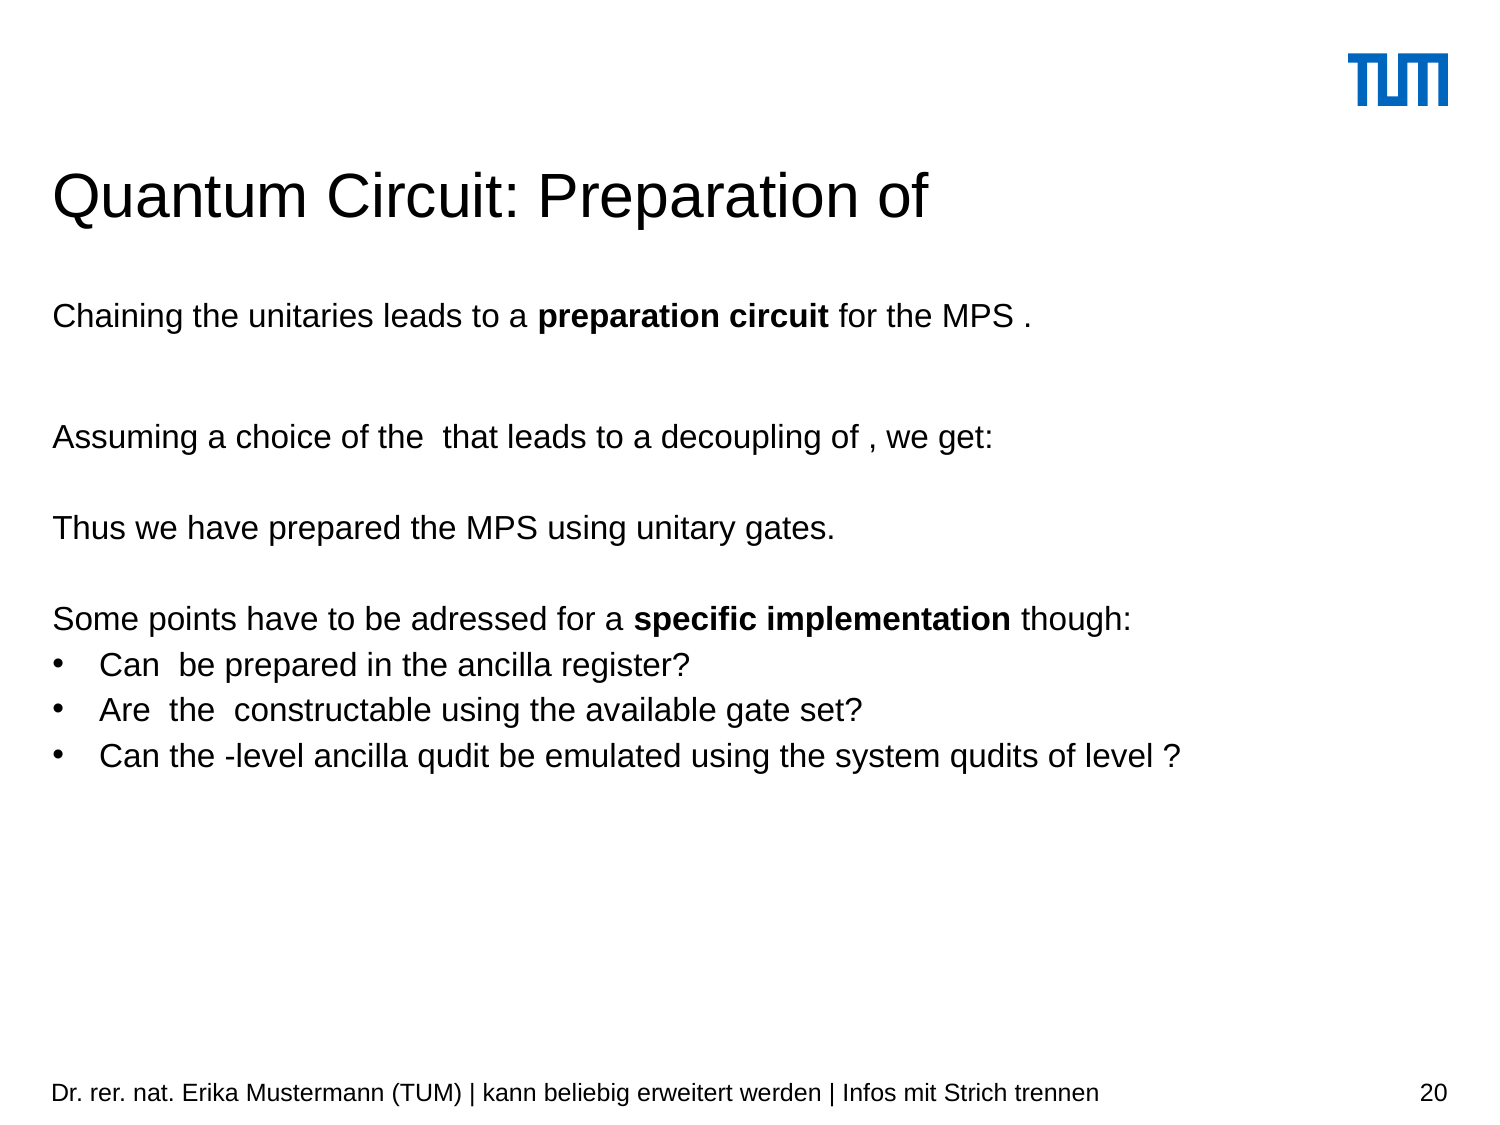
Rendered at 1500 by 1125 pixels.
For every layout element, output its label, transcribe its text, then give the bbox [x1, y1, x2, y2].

slide_number 20 [1112, 1061, 1448, 1122]
footer Dr. rer. nat. Erika Mustermann (TUM) | kann beliebig erweitert werden | Infos mit Strich trennen [51, 1061, 1112, 1122]
